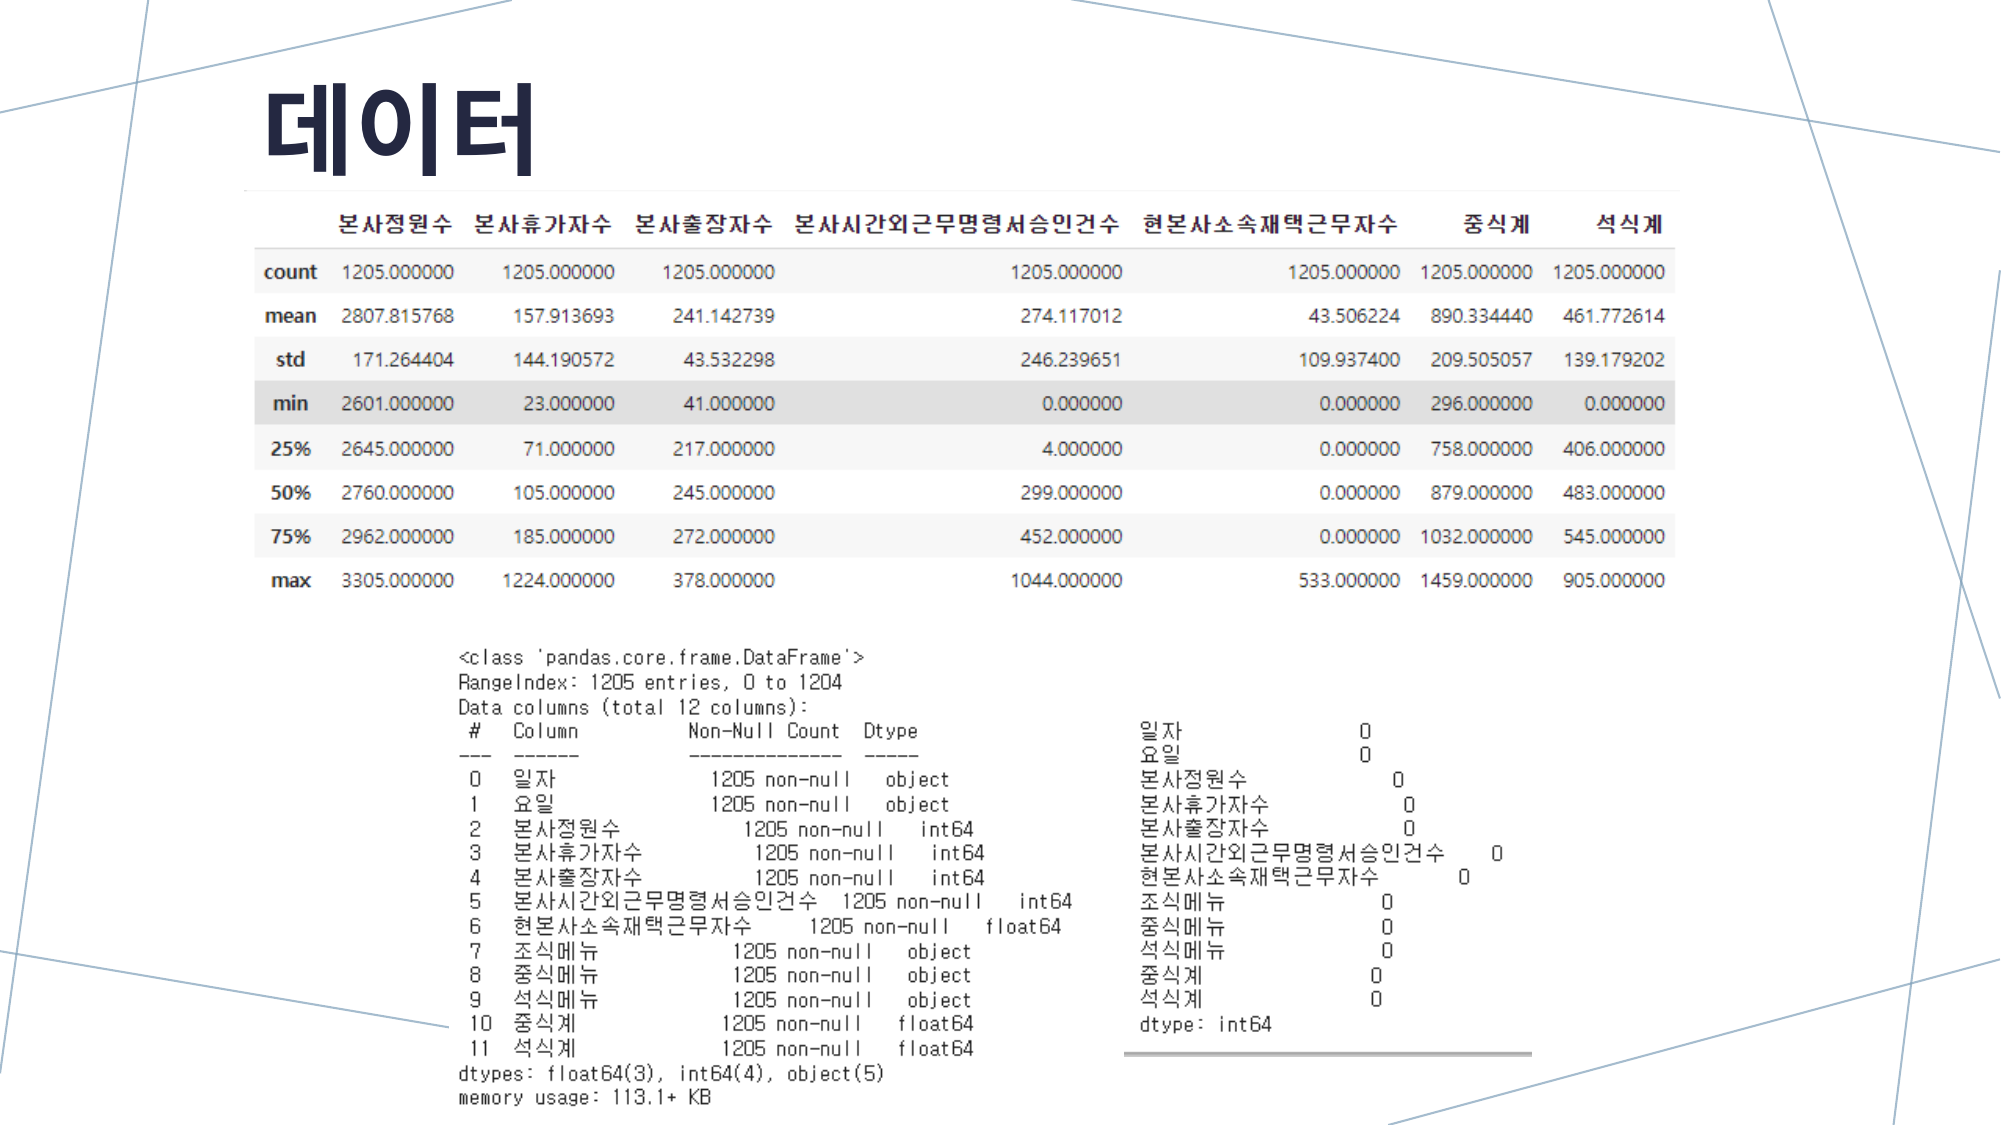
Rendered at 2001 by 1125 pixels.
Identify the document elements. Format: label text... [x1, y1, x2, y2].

picture [449, 646, 1086, 1125]
picture [1124, 714, 1532, 1057]
picture [244, 190, 1680, 600]
title 데이터 [244, 9, 1870, 237]
